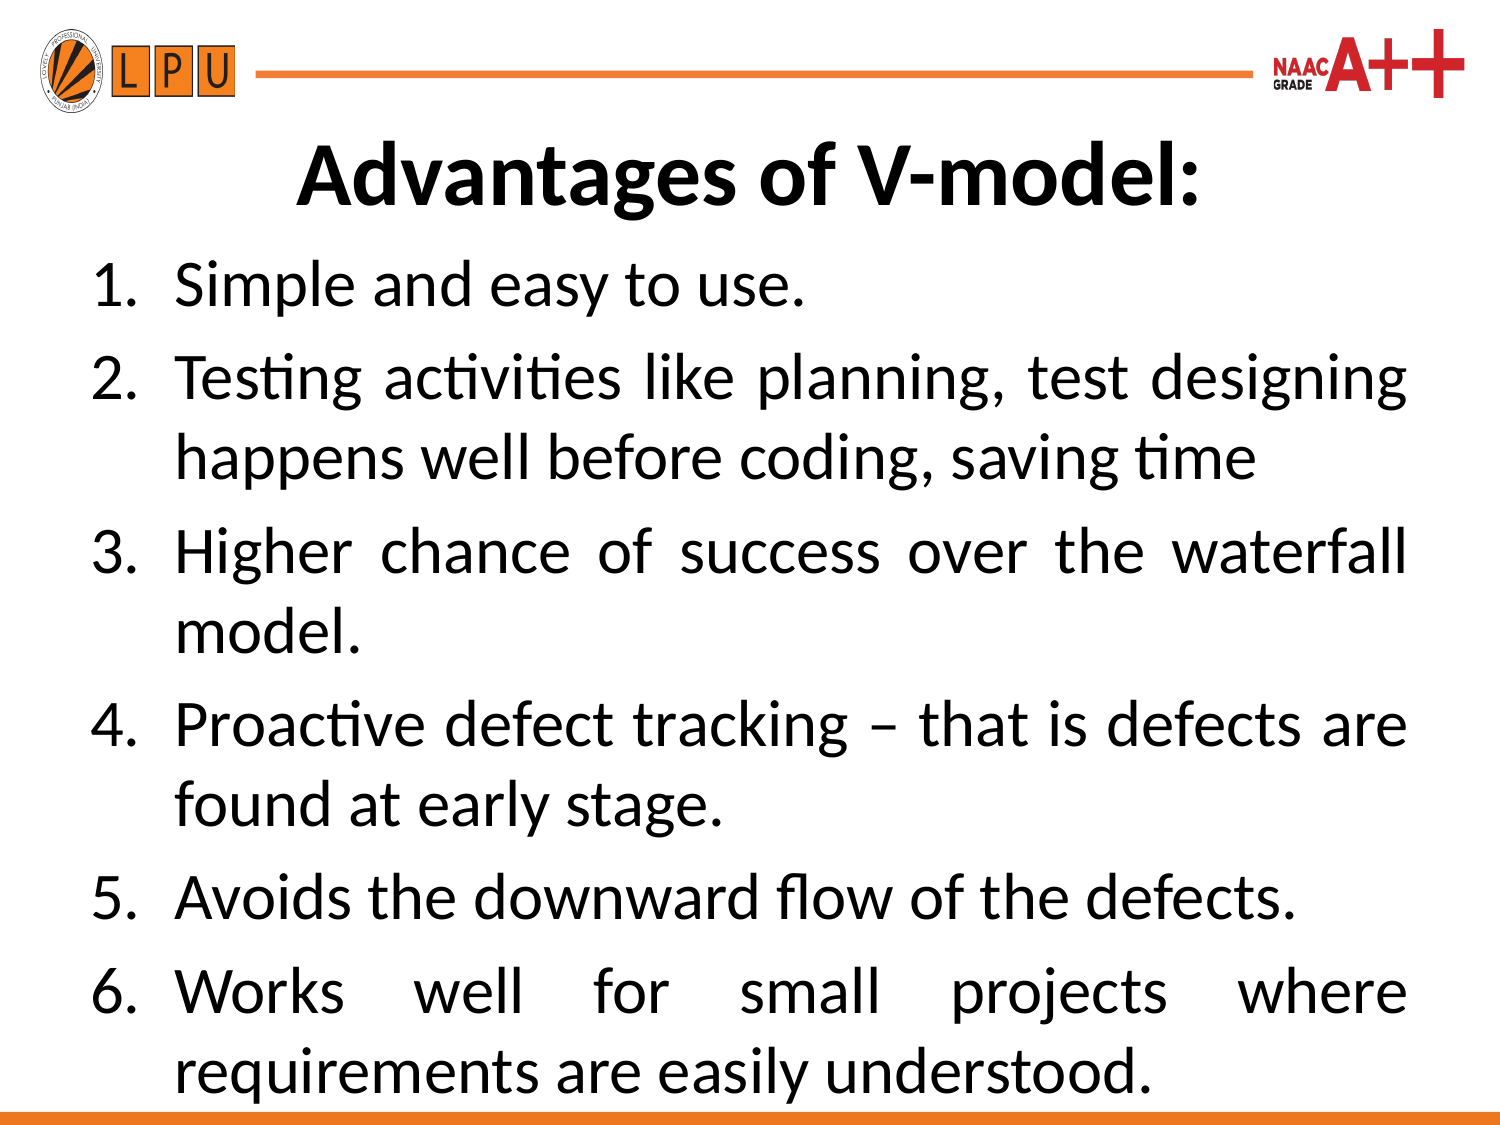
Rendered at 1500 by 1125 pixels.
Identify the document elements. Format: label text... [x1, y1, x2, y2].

title Advantages of V-model: [103, 59, 1397, 232]
list Simple and easy to use. Testing activities like planning, test designing happens well before coding, saving time Higher chance of success over the waterfall model. Proactive defect tracking – that is defects are found at early stage. Avoids the downward flow of the defects. Works well for small projects where requirements are easily understood. [75, 232, 1425, 1080]
